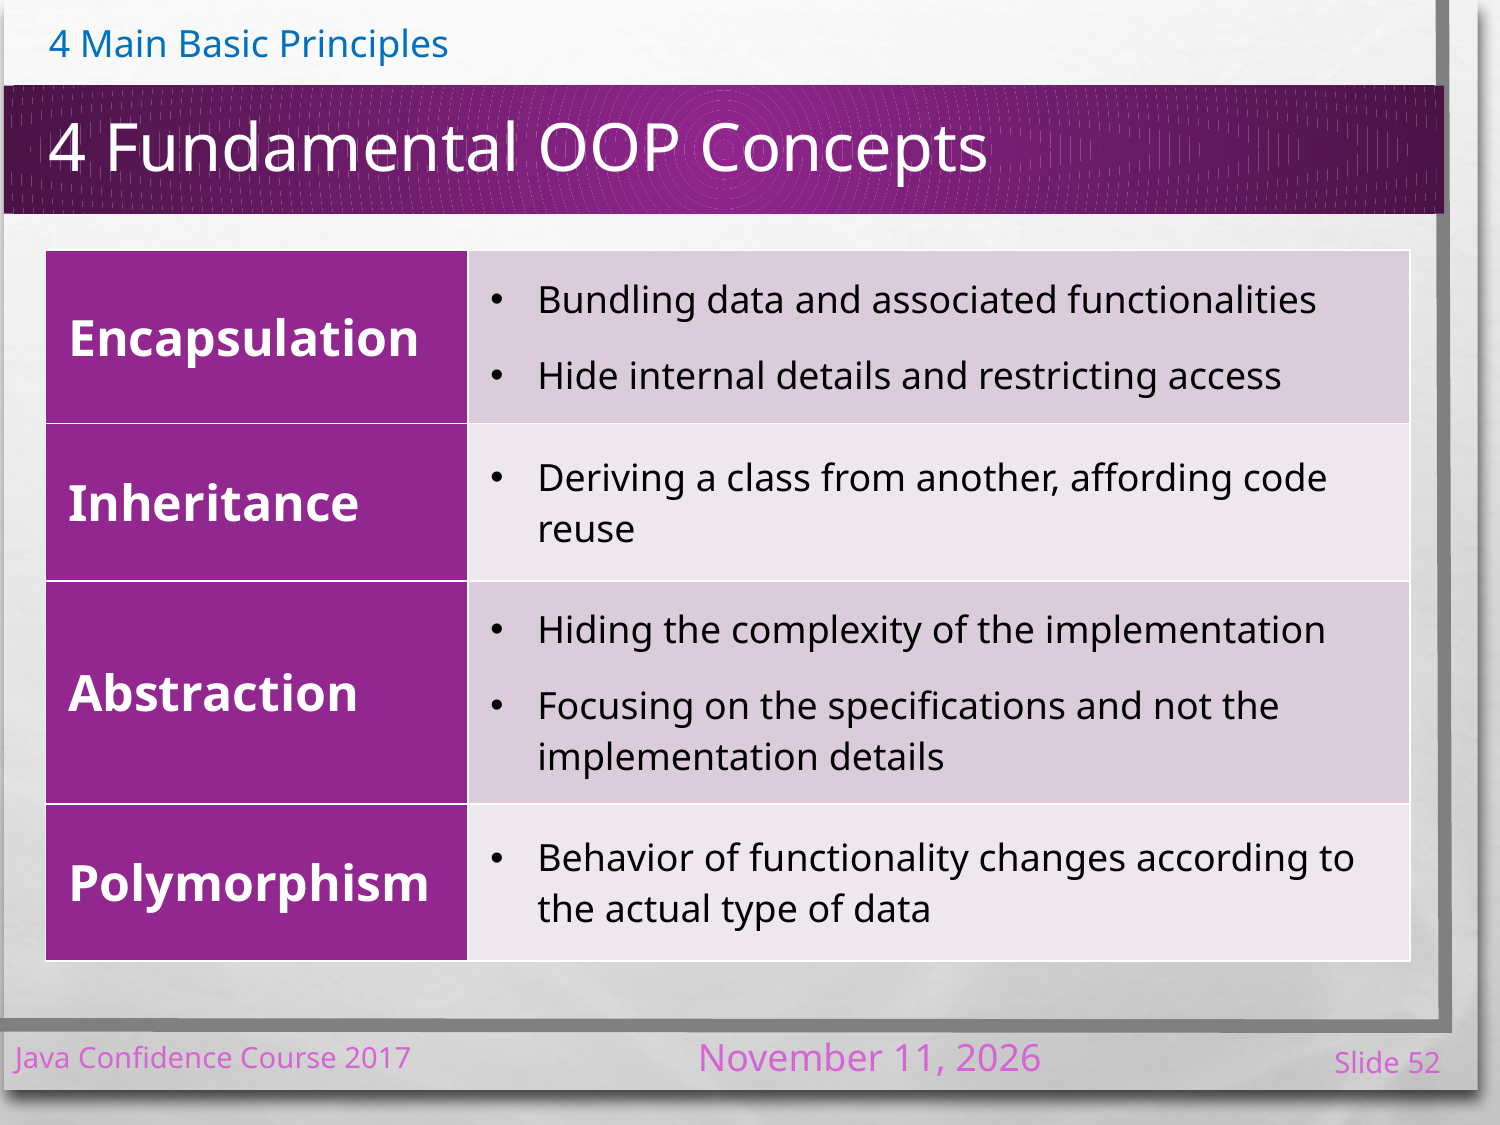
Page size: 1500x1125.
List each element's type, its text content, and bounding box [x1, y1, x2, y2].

table_cell Abstraction [46, 582, 467, 803]
title 4 Fundamental OOP Concepts [3, 87, 1445, 214]
table_cell Polymorphism [46, 805, 467, 960]
table_header Bundling data and associated functionalities Hide internal details and restricting access [469, 251, 1409, 423]
table_cell Deriving a class from another, affording code reuse [469, 424, 1409, 580]
slide_number 52 [1108, 1029, 1456, 1100]
footer Java Confidence Course 2017 [0, 1027, 634, 1090]
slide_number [633, 1027, 1106, 1092]
table_header Encapsulation [46, 251, 467, 423]
table_cell Inheritance [46, 424, 467, 580]
table_cell Behavior of functionality changes according to the actual type of data [469, 805, 1409, 960]
table_cell Hiding the complexity of the implementation Focusing on the specifications and not the implementation details [469, 582, 1409, 803]
